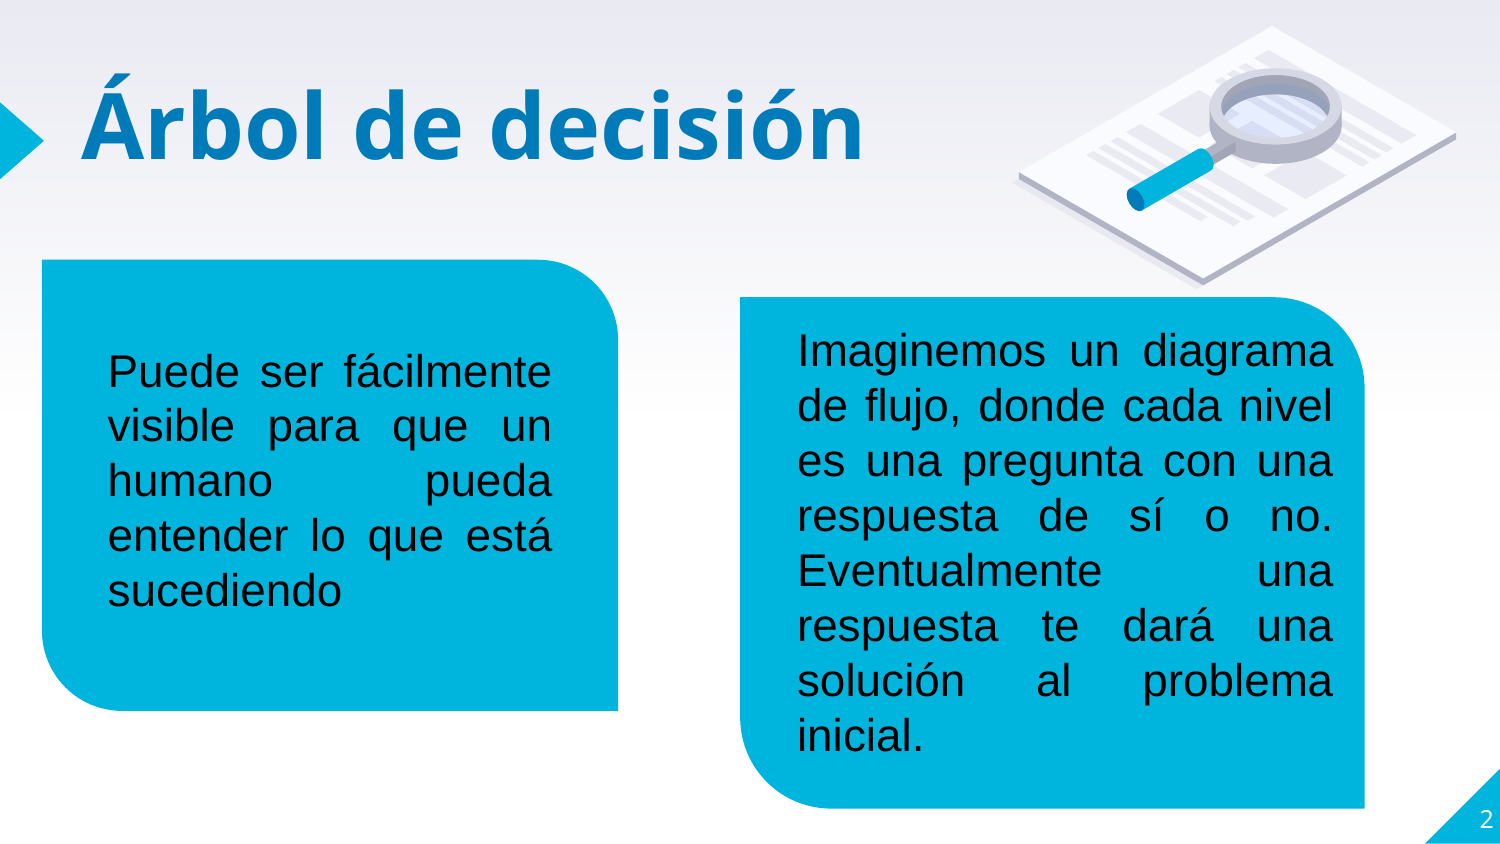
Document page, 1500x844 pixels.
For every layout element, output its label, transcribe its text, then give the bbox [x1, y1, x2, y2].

slide_number 2 [1418, 760, 1494, 838]
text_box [1011, 25, 1457, 290]
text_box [739, 296, 1365, 809]
title Árbol de decisión [81, 89, 1006, 200]
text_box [41, 259, 619, 712]
